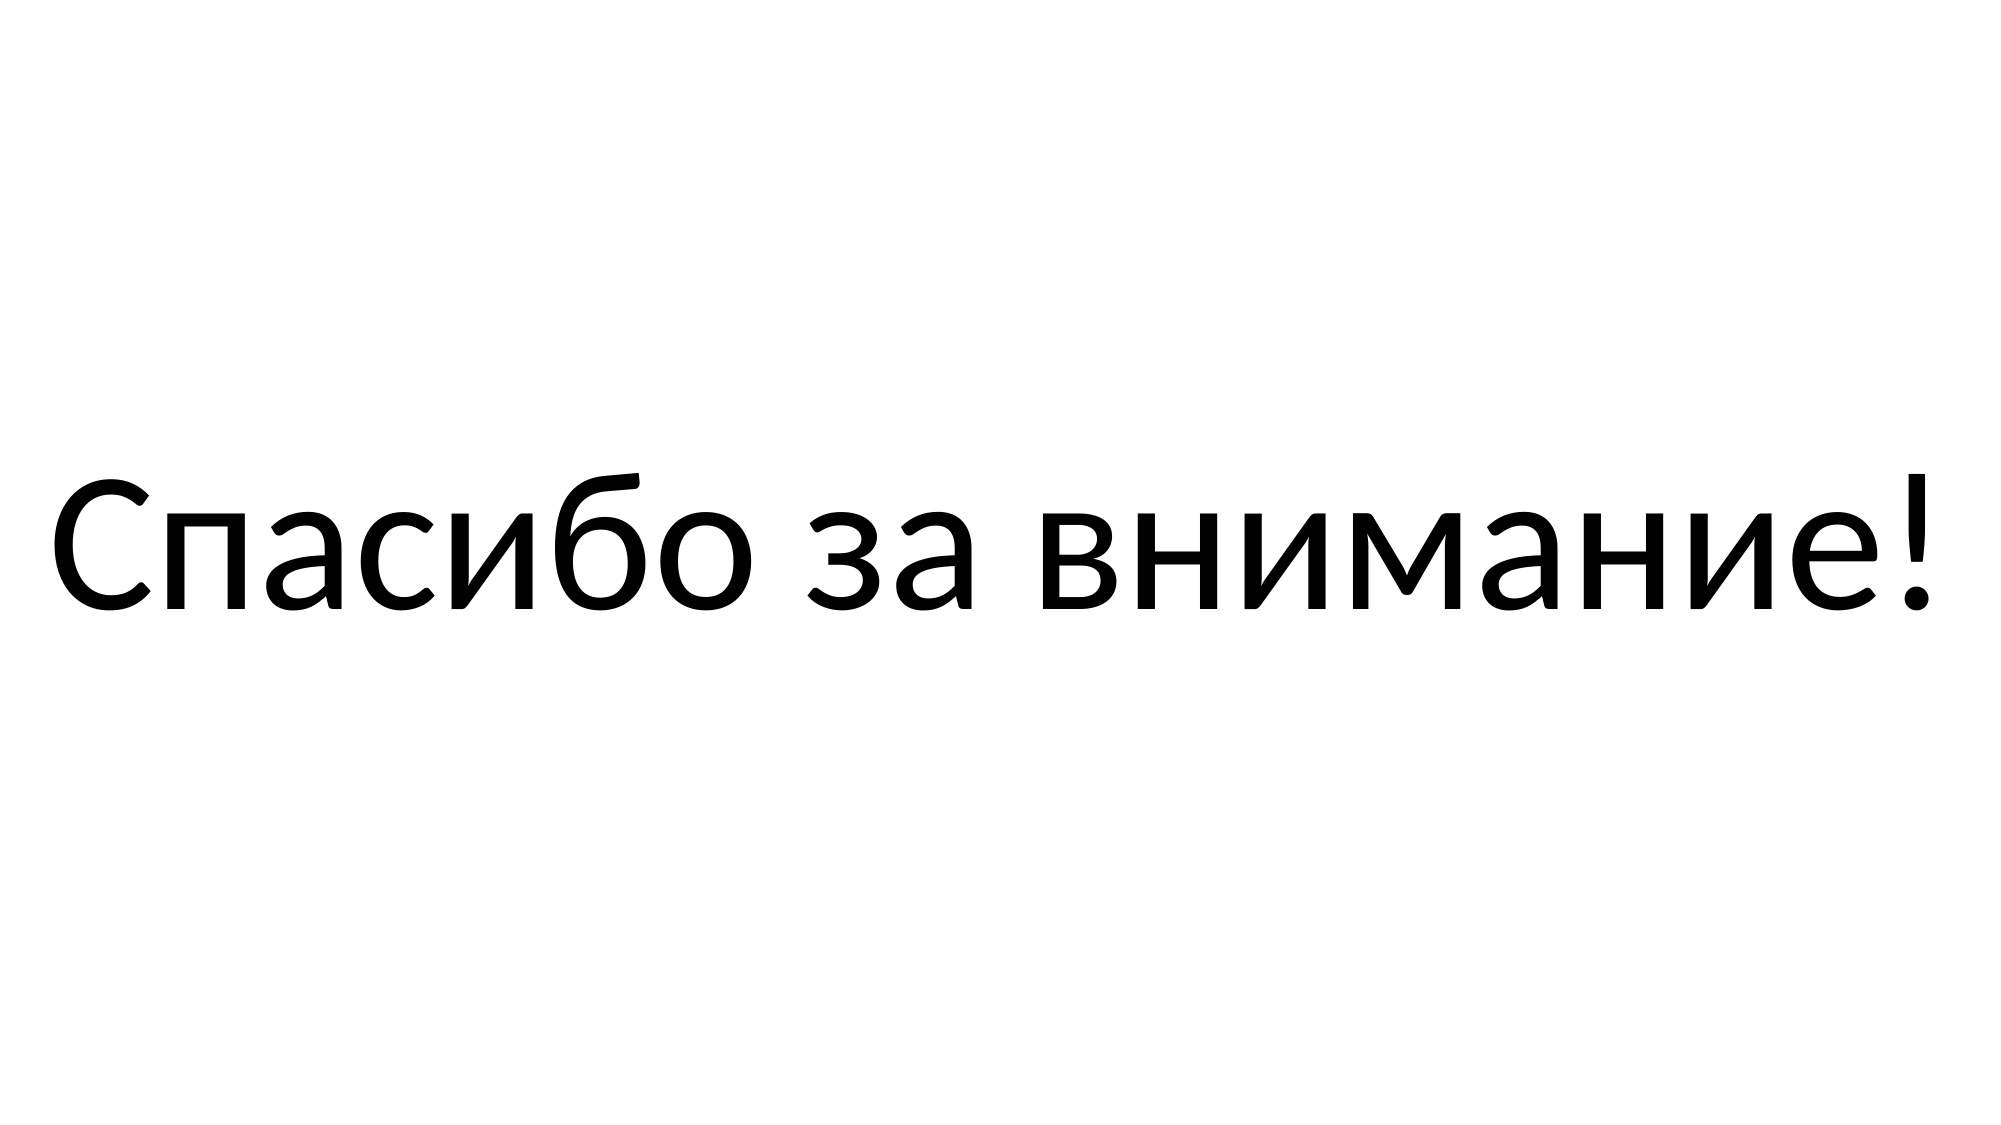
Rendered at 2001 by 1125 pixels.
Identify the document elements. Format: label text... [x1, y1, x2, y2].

title Спасибо за внимание! [33, 436, 2000, 654]
